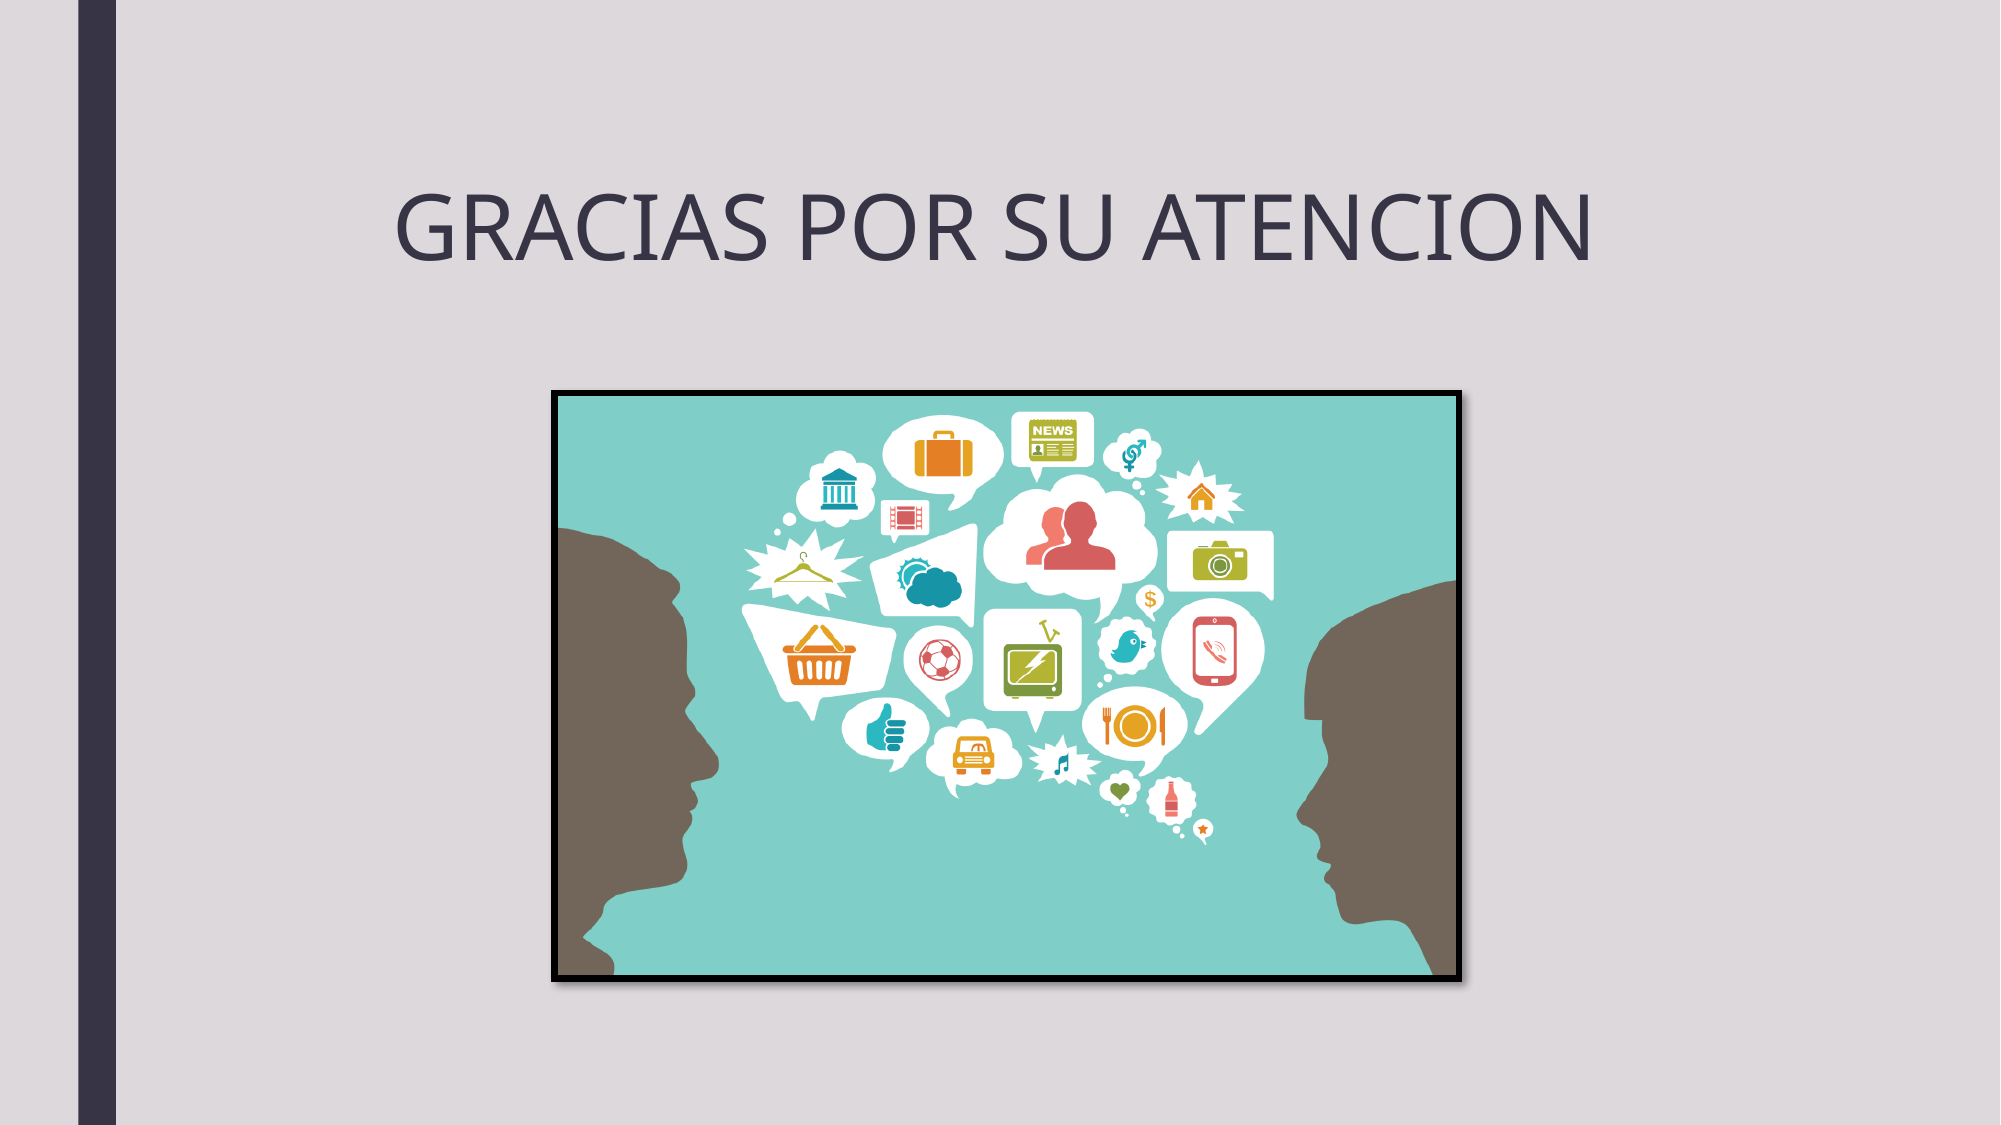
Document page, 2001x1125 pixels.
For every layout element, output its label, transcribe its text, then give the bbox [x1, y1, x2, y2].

title GRACIAS POR SU ATENCION [219, 174, 1795, 418]
picture [557, 396, 1457, 976]
